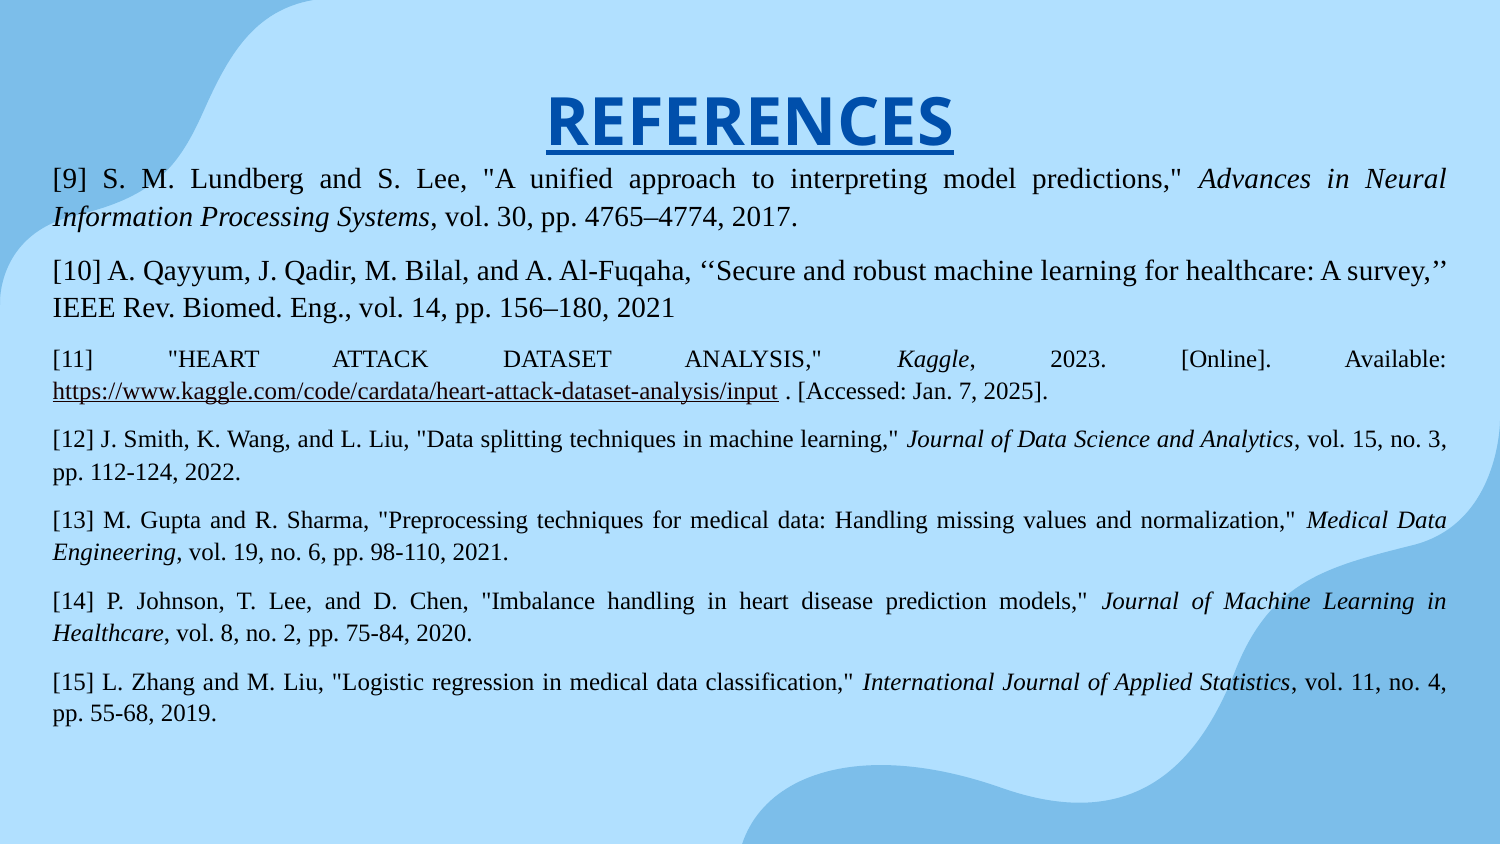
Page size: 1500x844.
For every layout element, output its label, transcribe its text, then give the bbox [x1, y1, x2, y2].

text_box [9] S. M. Lundberg and S. Lee, "A unified approach to interpreting model predictions," Advances in Neural Information Processing Systems, vol. 30, pp. 4765–4774, 2017. [10] A. Qayyum, J. Qadir, M. Bilal, and A. Al-Fuqaha, ‘‘Secure and robust machine learning for healthcare: A survey,’’ IEEE Rev. Biomed. Eng., vol. 14, pp. 156–180, 2021 [11] "HEART ATTACK DATASET ANALYSIS," Kaggle, 2023. [Online]. Available: https://www.kaggle.com/code/cardata/heart-attack-dataset-analysis/input . [Accessed: Jan. 7, 2025]. [12] J. Smith, K. Wang, and L. Liu, "Data splitting techniques in machine learning," Journal of Data Science and Analytics, vol. 15, no. 3, pp. 112-124, 2022. [13] M. Gupta and R. Sharma, "Preprocessing techniques for medical data: Handling missing values and normalization," Medical Data Engineering, vol. 19, no. 6, pp. 98-110, 2021. [14] P. Johnson, T. Lee, and D. Chen, "Imbalance handling in heart disease prediction models," Journal of Machine Learning in Healthcare, vol. 8, no. 2, pp. 75-84, 2020. [15] L. Zhang and M. Liu, "Logistic regression in medical data classification," International Journal of Applied Statistics, vol. 11, no. 4, pp. 55-68, 2019. [37, 150, 1462, 844]
title REFERENCES [118, 63, 1382, 150]
